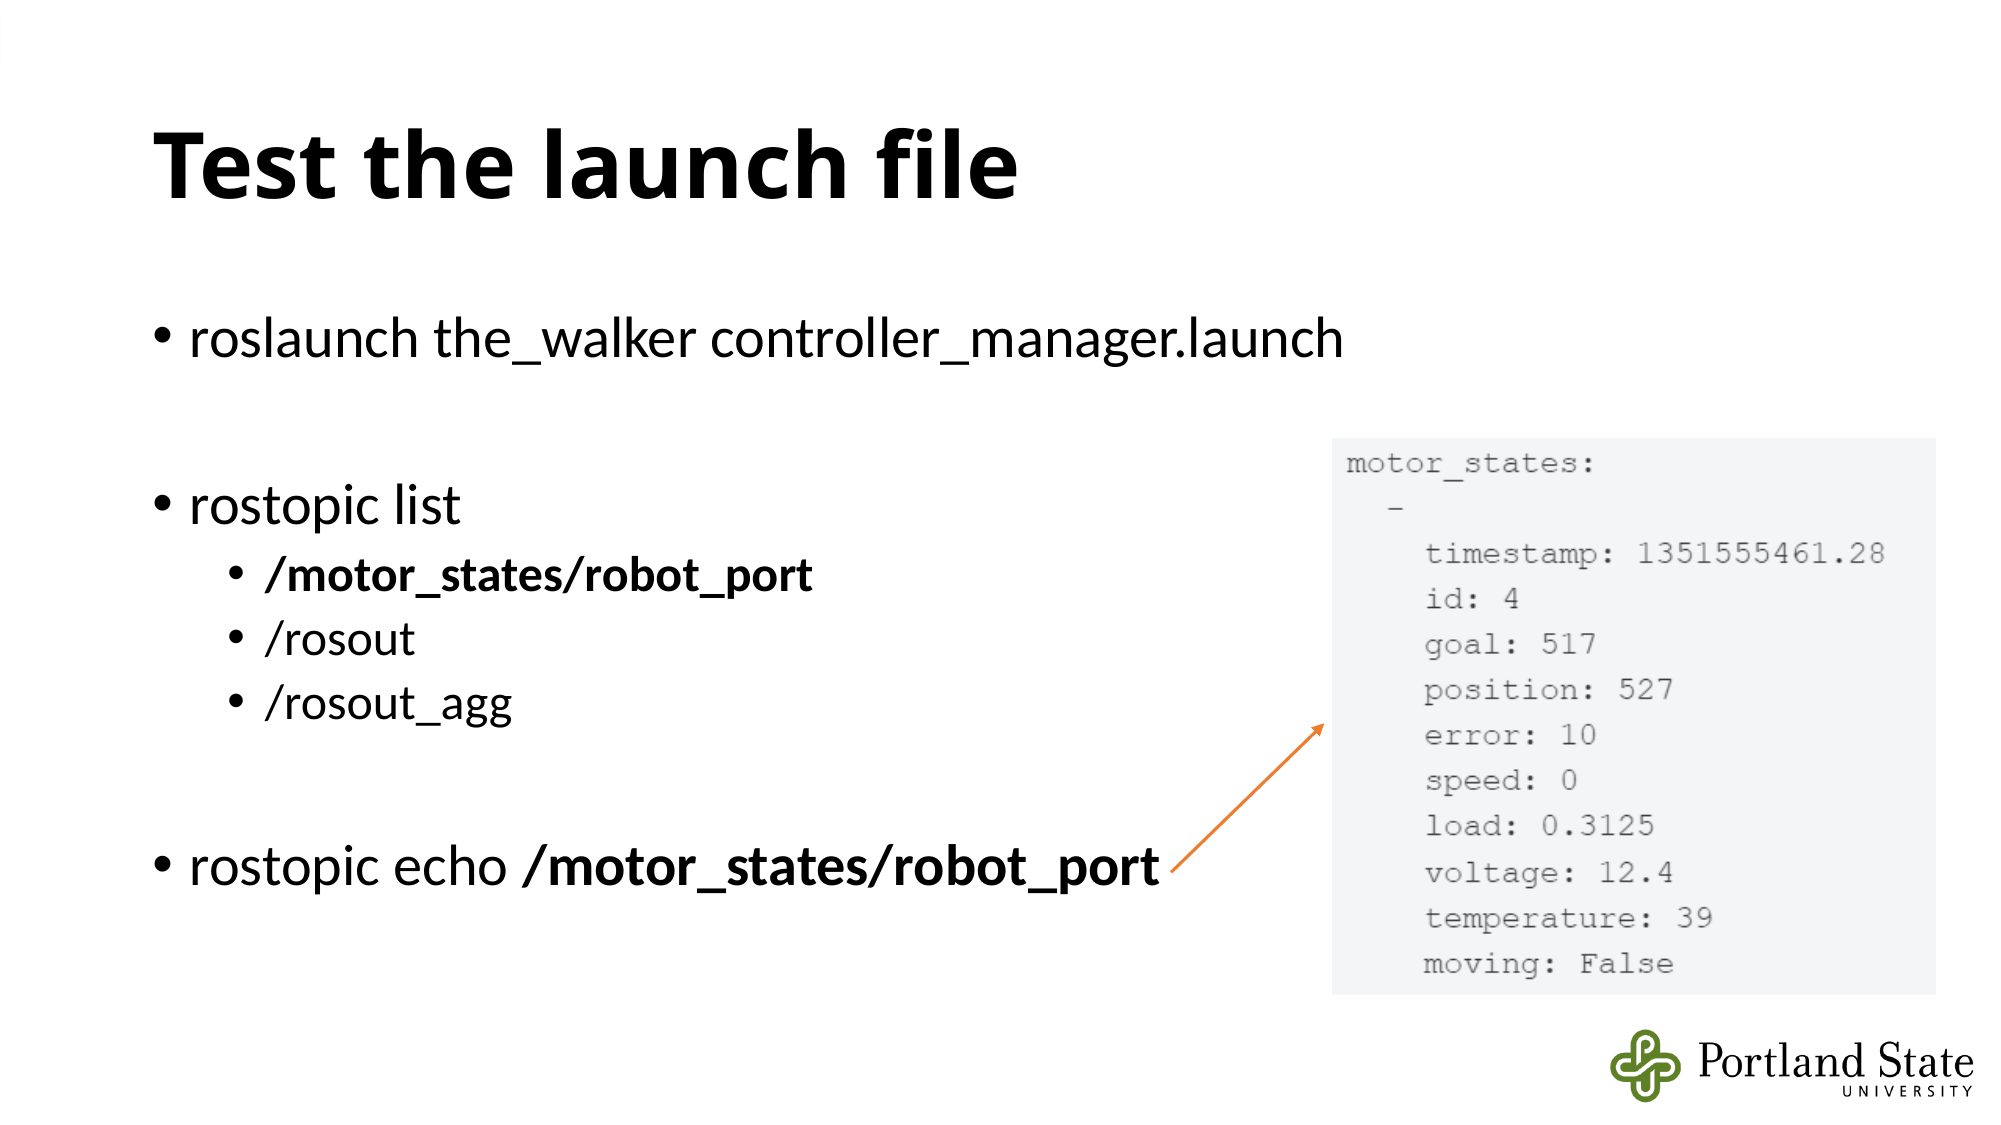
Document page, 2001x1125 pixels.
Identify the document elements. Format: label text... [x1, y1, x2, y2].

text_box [1171, 723, 1325, 873]
picture [1596, 1013, 1987, 1118]
title Test the launch file [137, 59, 1863, 278]
list roslaunch the_walker controller_manager.launch rostopic list /motor_states/robot_port /rosout /rosout_agg rostopic echo /motor_states/robot_port [137, 299, 1863, 1014]
picture [1332, 438, 1936, 995]
